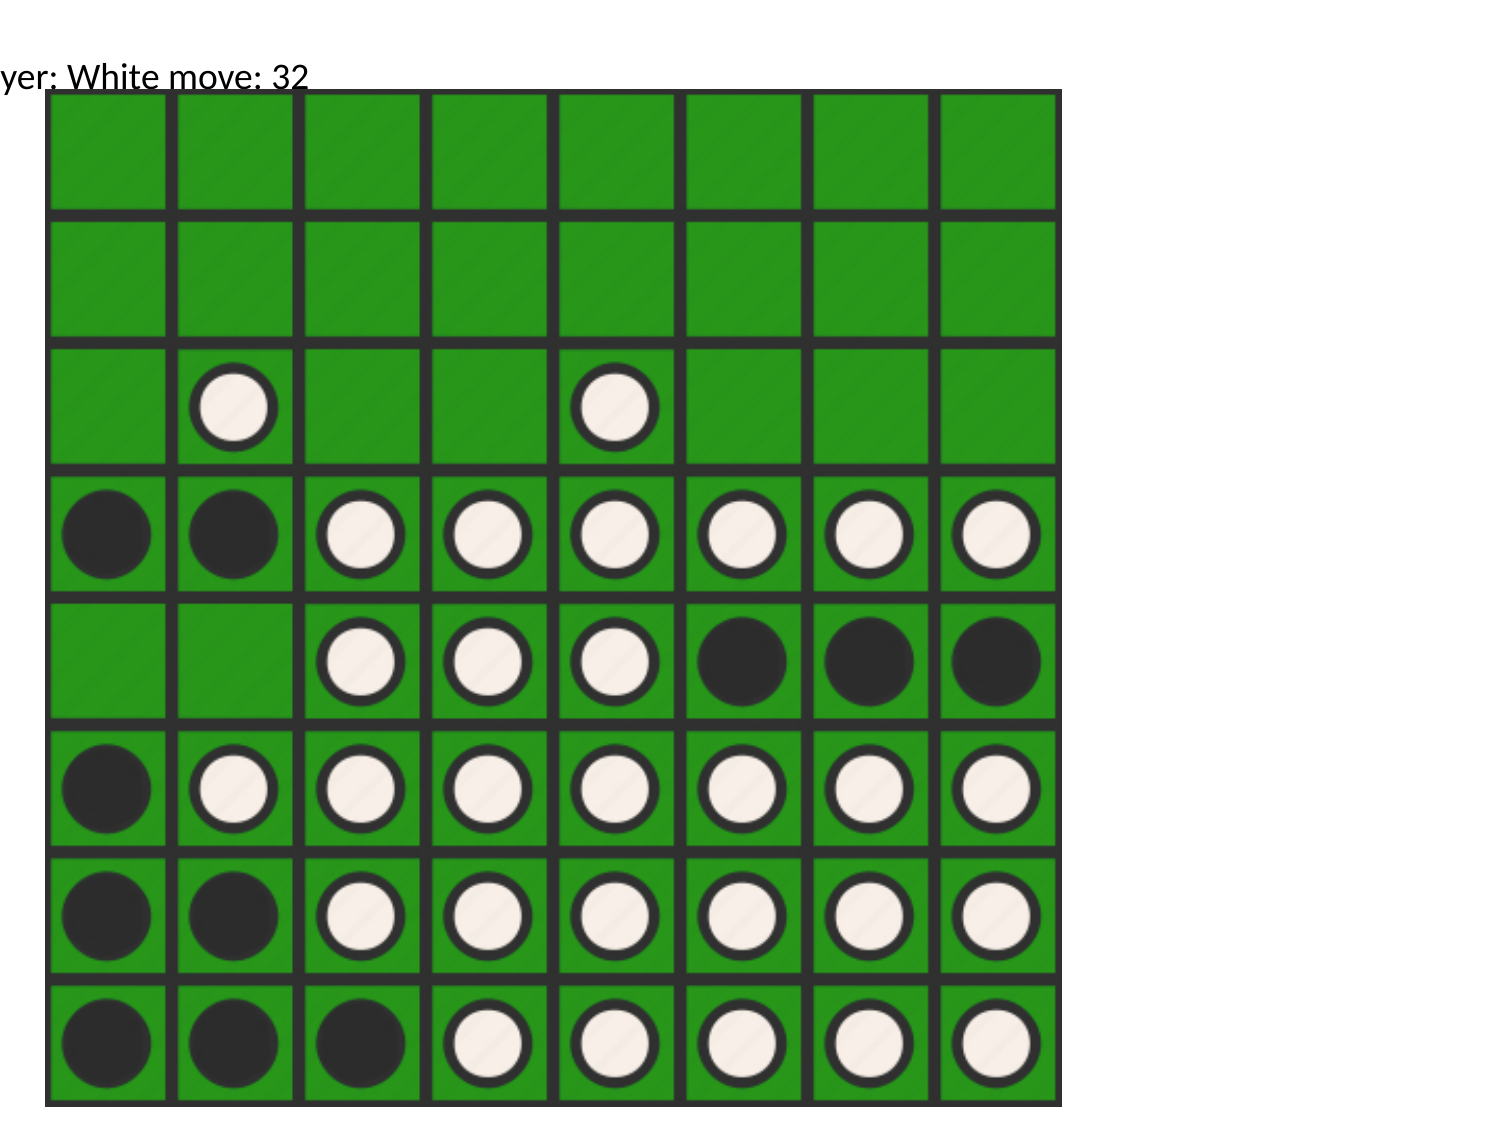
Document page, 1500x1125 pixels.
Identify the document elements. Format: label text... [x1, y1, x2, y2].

text_box turn: 36 player: White move: 32 [0, 44, 325, 105]
picture [44, 89, 1062, 1107]
